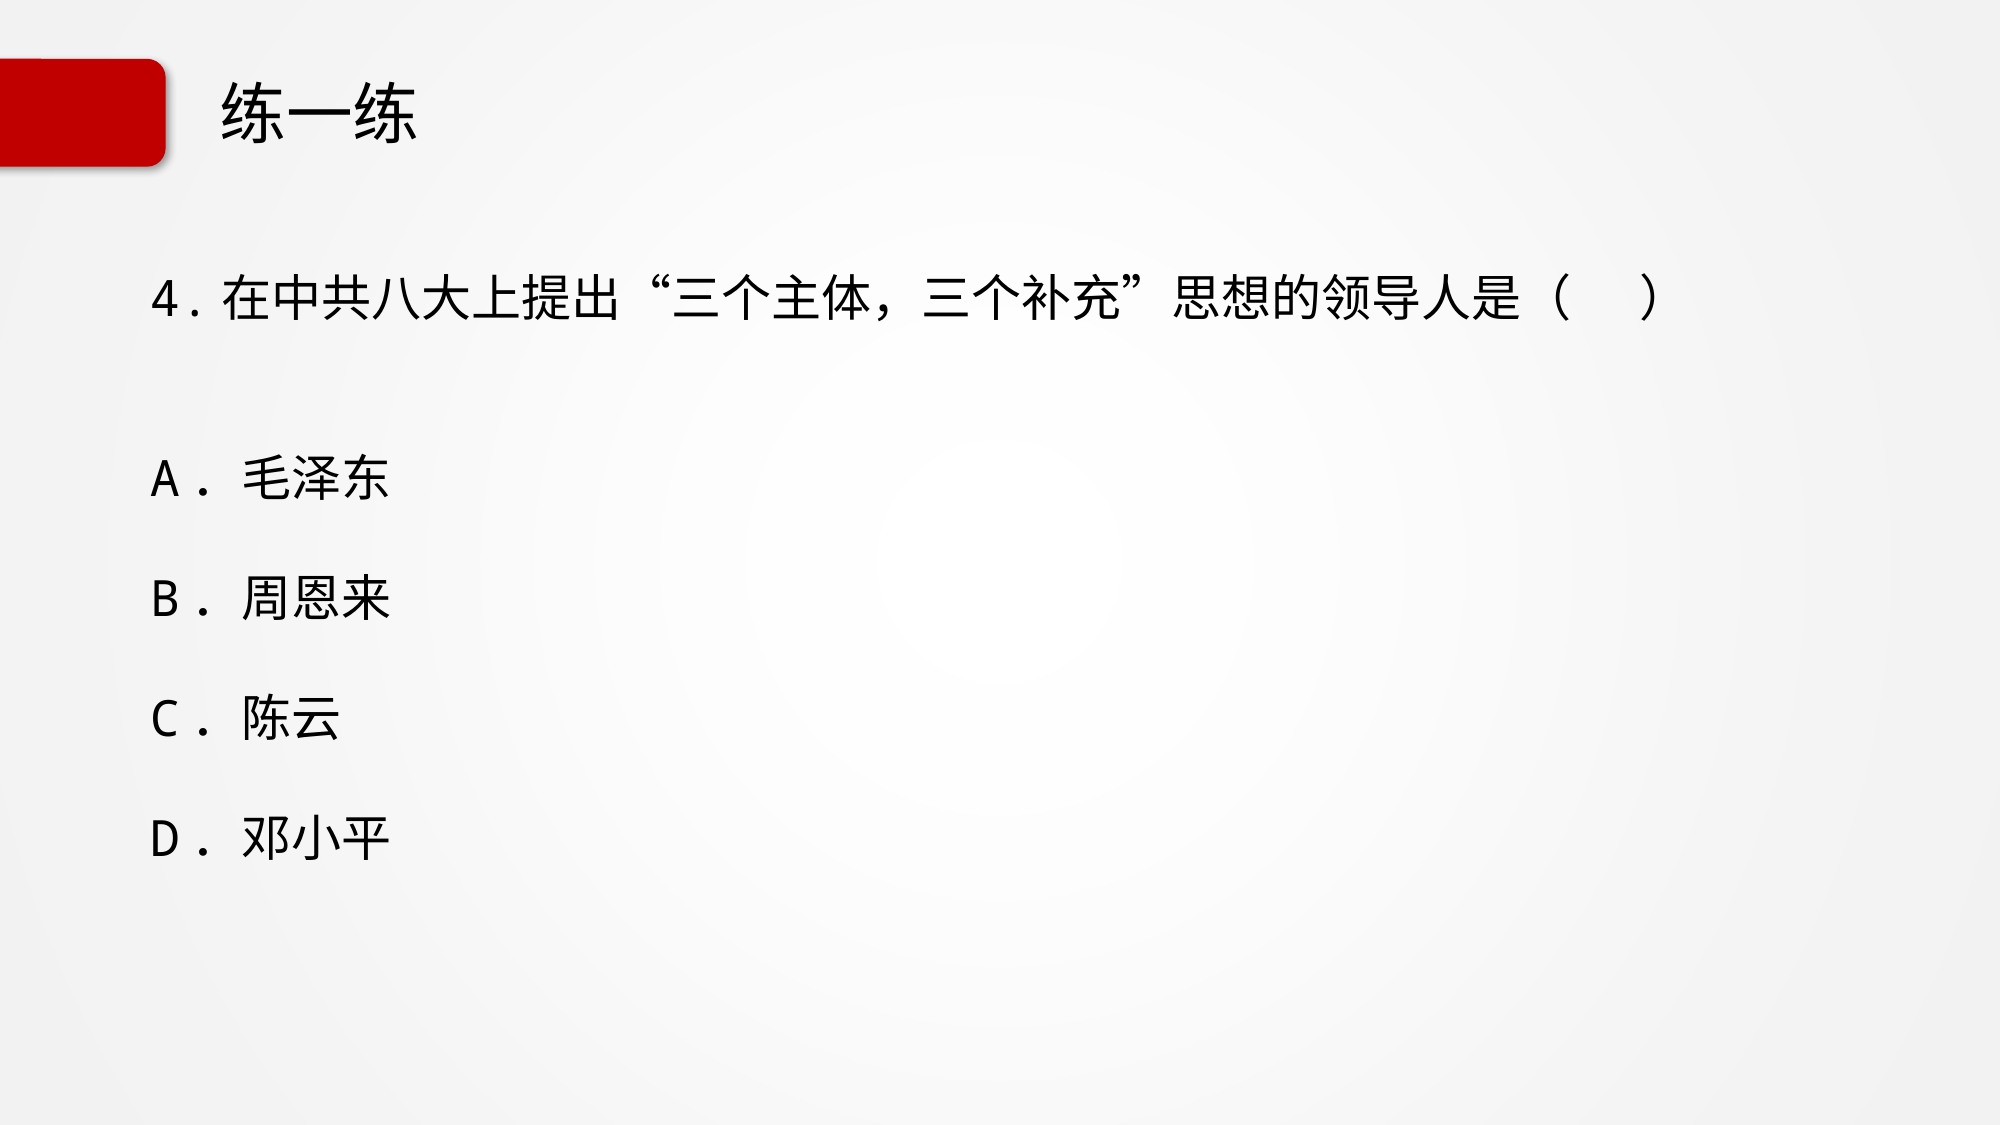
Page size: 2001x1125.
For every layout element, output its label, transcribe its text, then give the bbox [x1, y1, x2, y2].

title 练一练 [204, 72, 1877, 162]
picture [0, 0, 2000, 1125]
text_box 4.在中共八大上提出“三个主体，三个补充”思想的领导人是（ ） A．毛泽东 B．周恩来 C．陈云 D．邓小平 [134, 259, 1877, 874]
